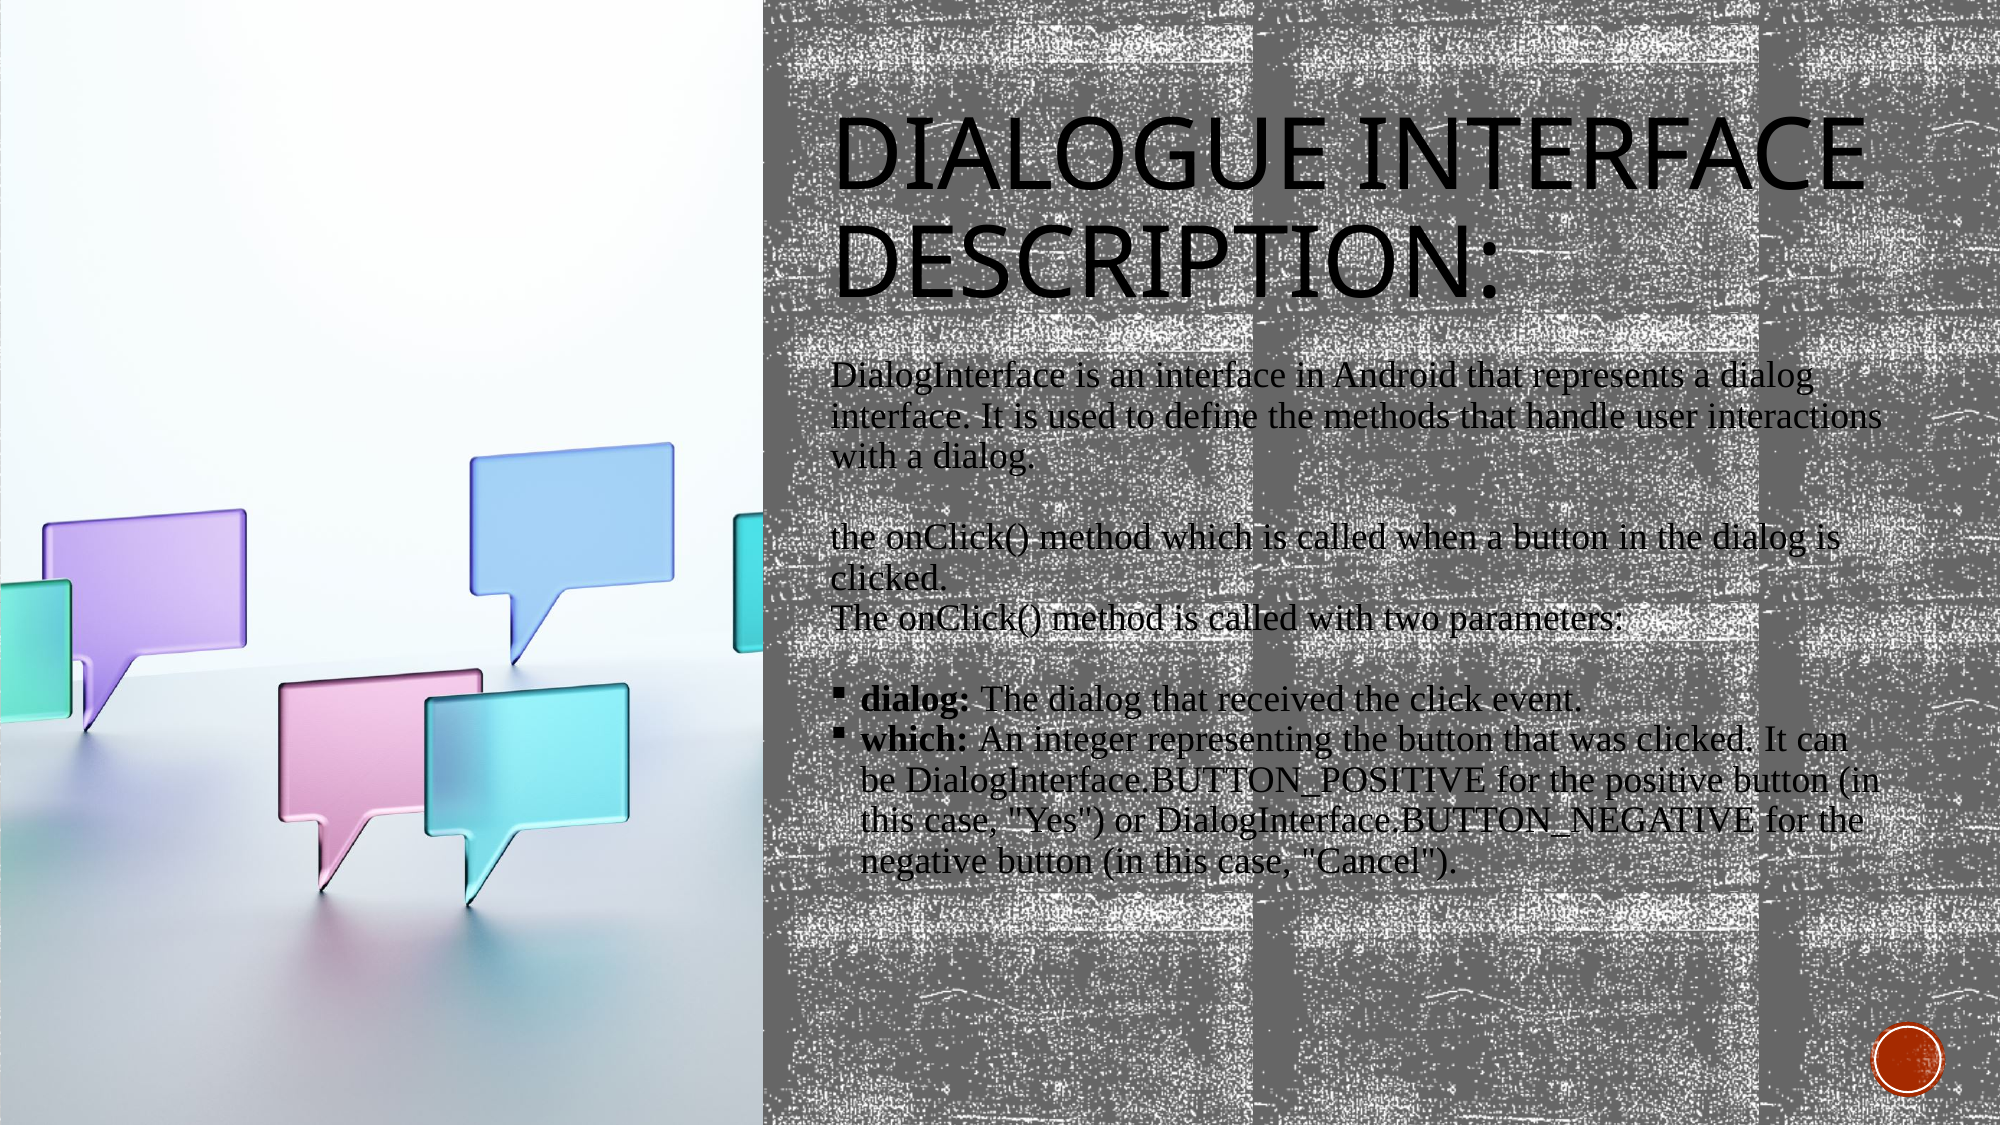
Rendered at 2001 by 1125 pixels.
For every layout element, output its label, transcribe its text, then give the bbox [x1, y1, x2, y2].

text_box [764, 0, 2000, 1125]
list DialogInterface is an interface in Android that represents a dialog interface. It is used to define the methods that handle user interactions with a dialog. the onClick() method which is called when a button in the dialog is clicked. The onClick() method is called with two parameters: dialog: The dialog that received the click event. which: An integer representing the button that was clicked. It can be DialogInterface.BUTTON_POSITIVE for the positive button (in this case, "Yes") or DialogInterface.BUTTON_NEGATIVE for the negative button (in this case, "Cancel"). [815, 348, 1920, 1013]
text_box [1872, 1024, 1943, 1096]
picture [0, 0, 763, 1125]
title Dialogue interface description: [815, 79, 1920, 344]
